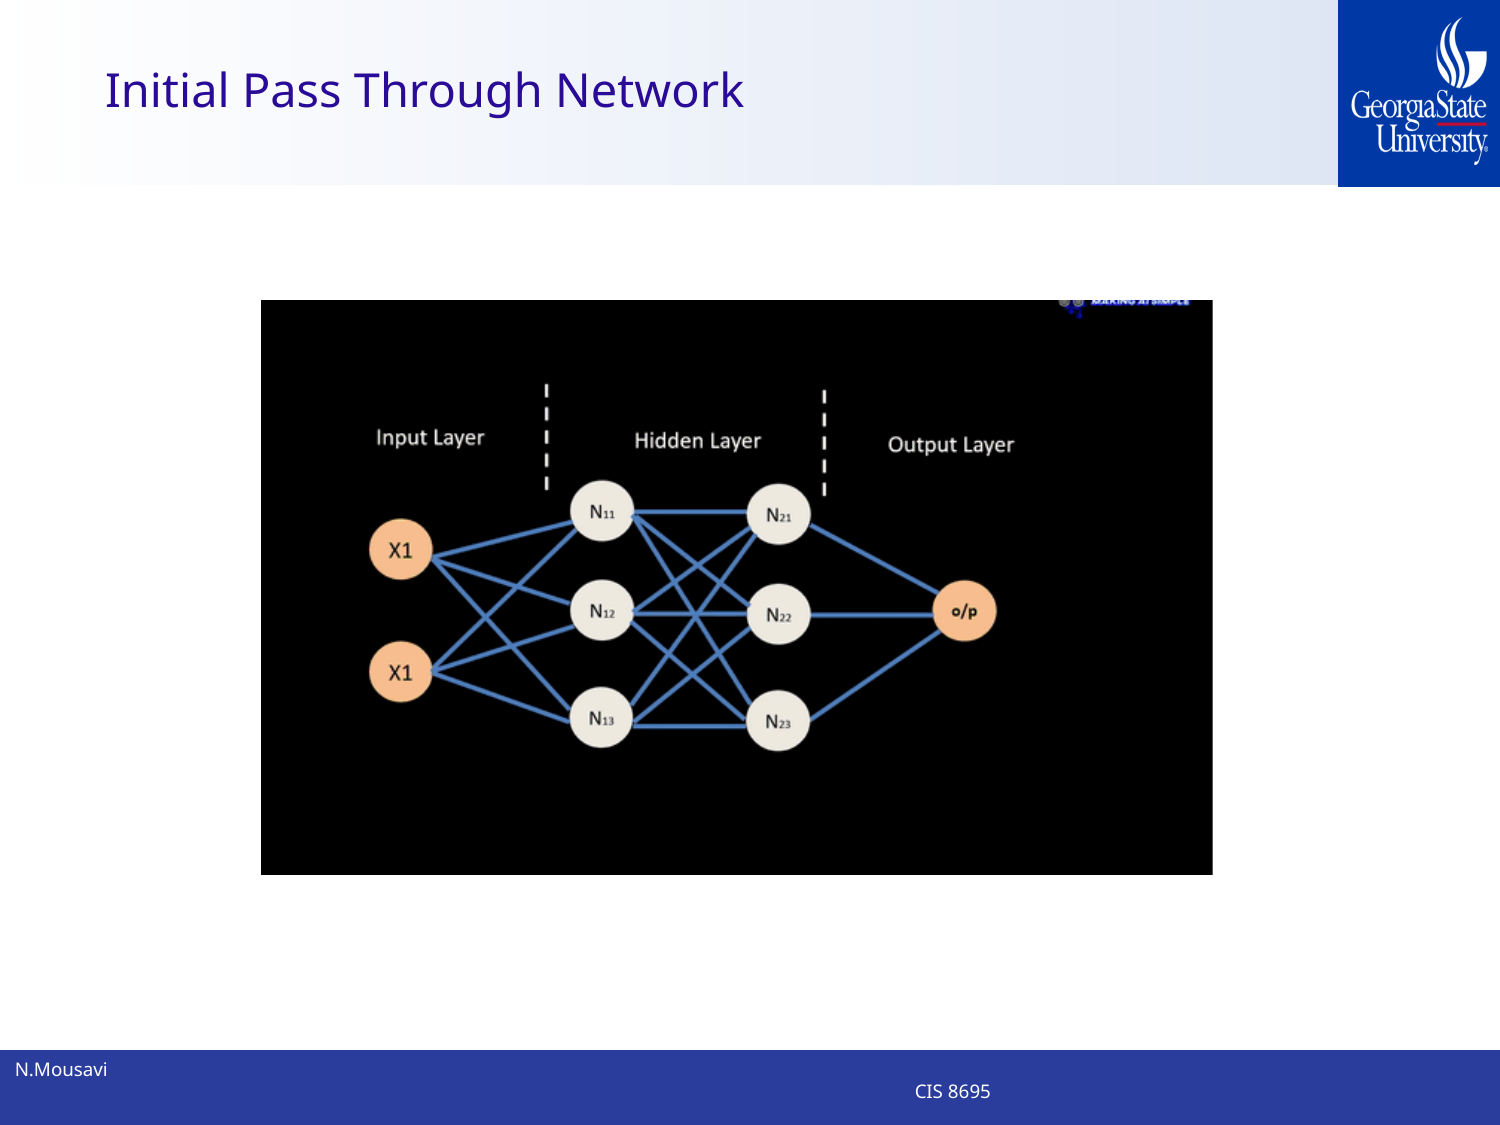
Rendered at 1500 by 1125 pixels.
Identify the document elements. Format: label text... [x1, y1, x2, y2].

picture [260, 299, 1213, 875]
title Initial Pass Through Network [90, 0, 1500, 185]
